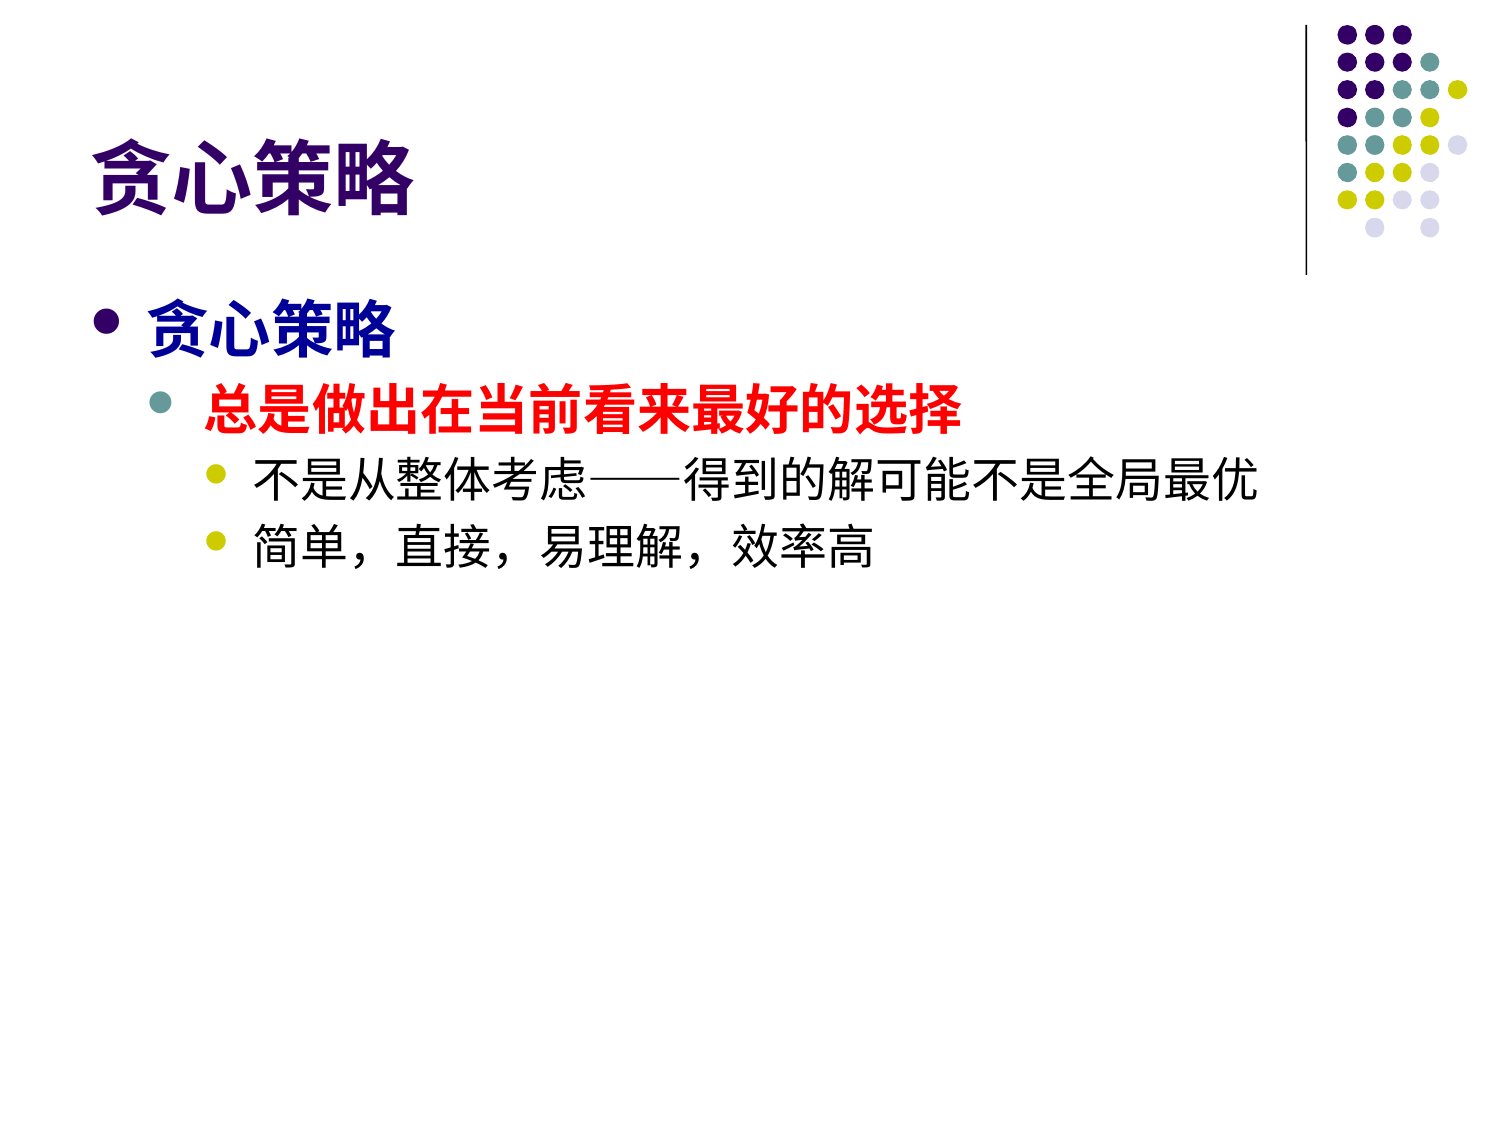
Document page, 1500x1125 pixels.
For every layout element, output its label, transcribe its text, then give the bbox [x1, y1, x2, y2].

title 贪心策略 [75, 20, 1313, 233]
list 贪心策略 总是做出在当前看来最好的选择 不是从整体考虑——得到的解可能不是全局最优 简单，直接，易理解，效率高 [75, 282, 1425, 1006]
